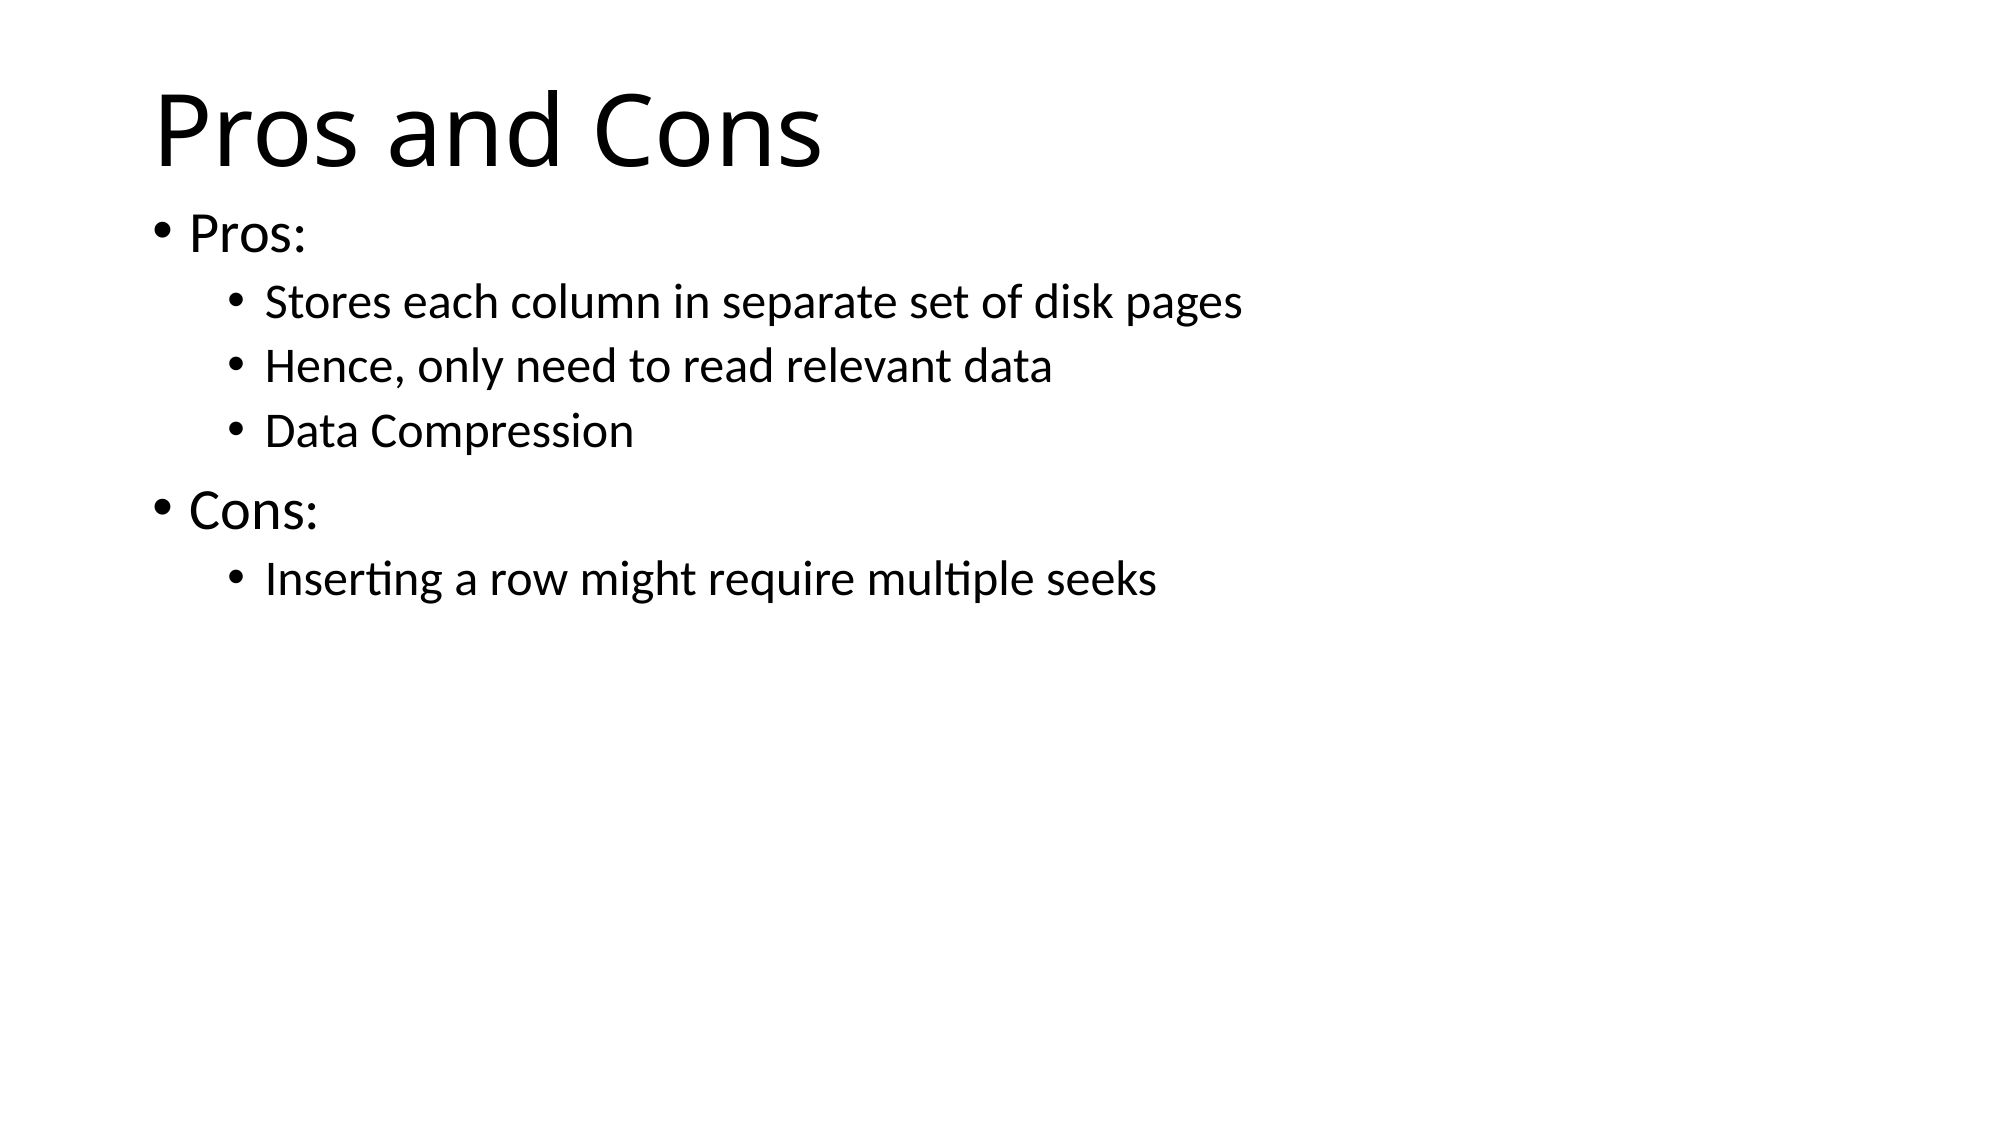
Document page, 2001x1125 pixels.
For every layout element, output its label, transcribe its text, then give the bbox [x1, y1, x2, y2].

list Pros: Stores each column in separate set of disk pages Hence, only need to read relevant data Data Compression Cons: Inserting a row might require multiple seeks [137, 194, 1863, 1014]
title Pros and Cons [137, 59, 1863, 194]
